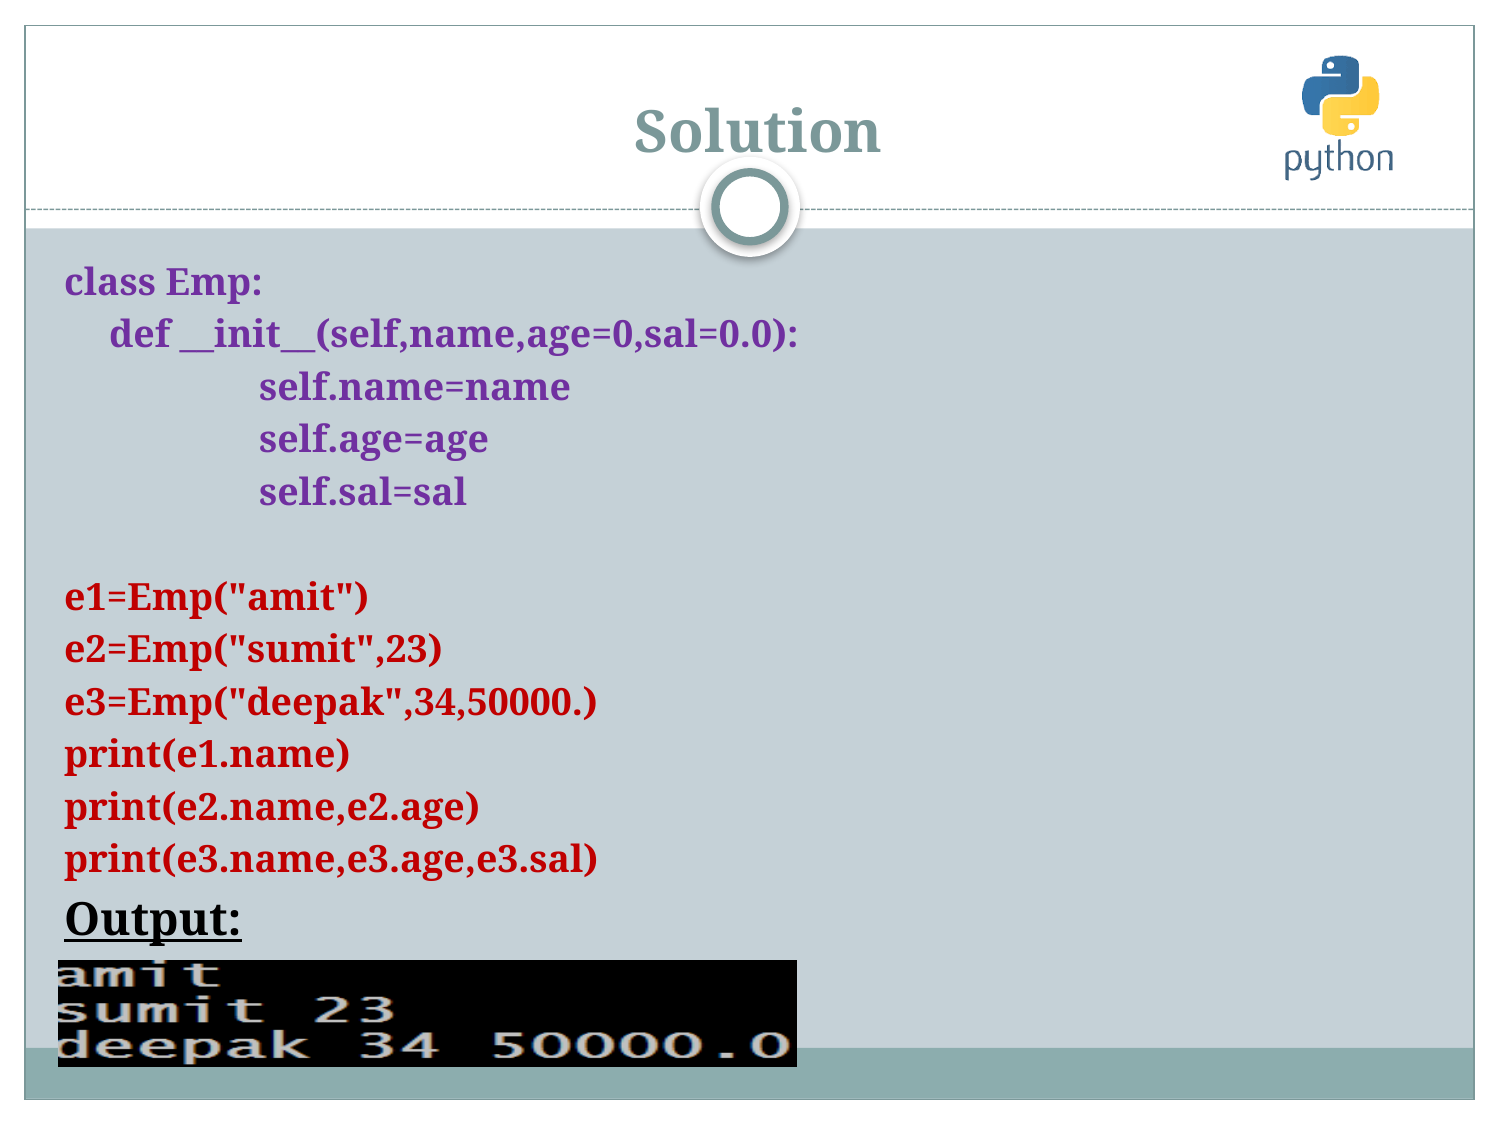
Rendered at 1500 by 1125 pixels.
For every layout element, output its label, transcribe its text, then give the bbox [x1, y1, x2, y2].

picture [58, 960, 798, 1067]
title Solution [58, 46, 1459, 172]
list class Emp: def __init__(self,name,age=0,sal=0.0): self.name=name self.age=age self.sal=sal e1=Emp("amit") e2=Emp("sumit",23) e3=Emp("deepak",34,50000.) print(e1.name) print(e2.name,e2.age) print(e3.name,e3.age,e3.sal) Output: [49, 250, 1445, 1047]
picture [1206, 53, 1471, 186]
